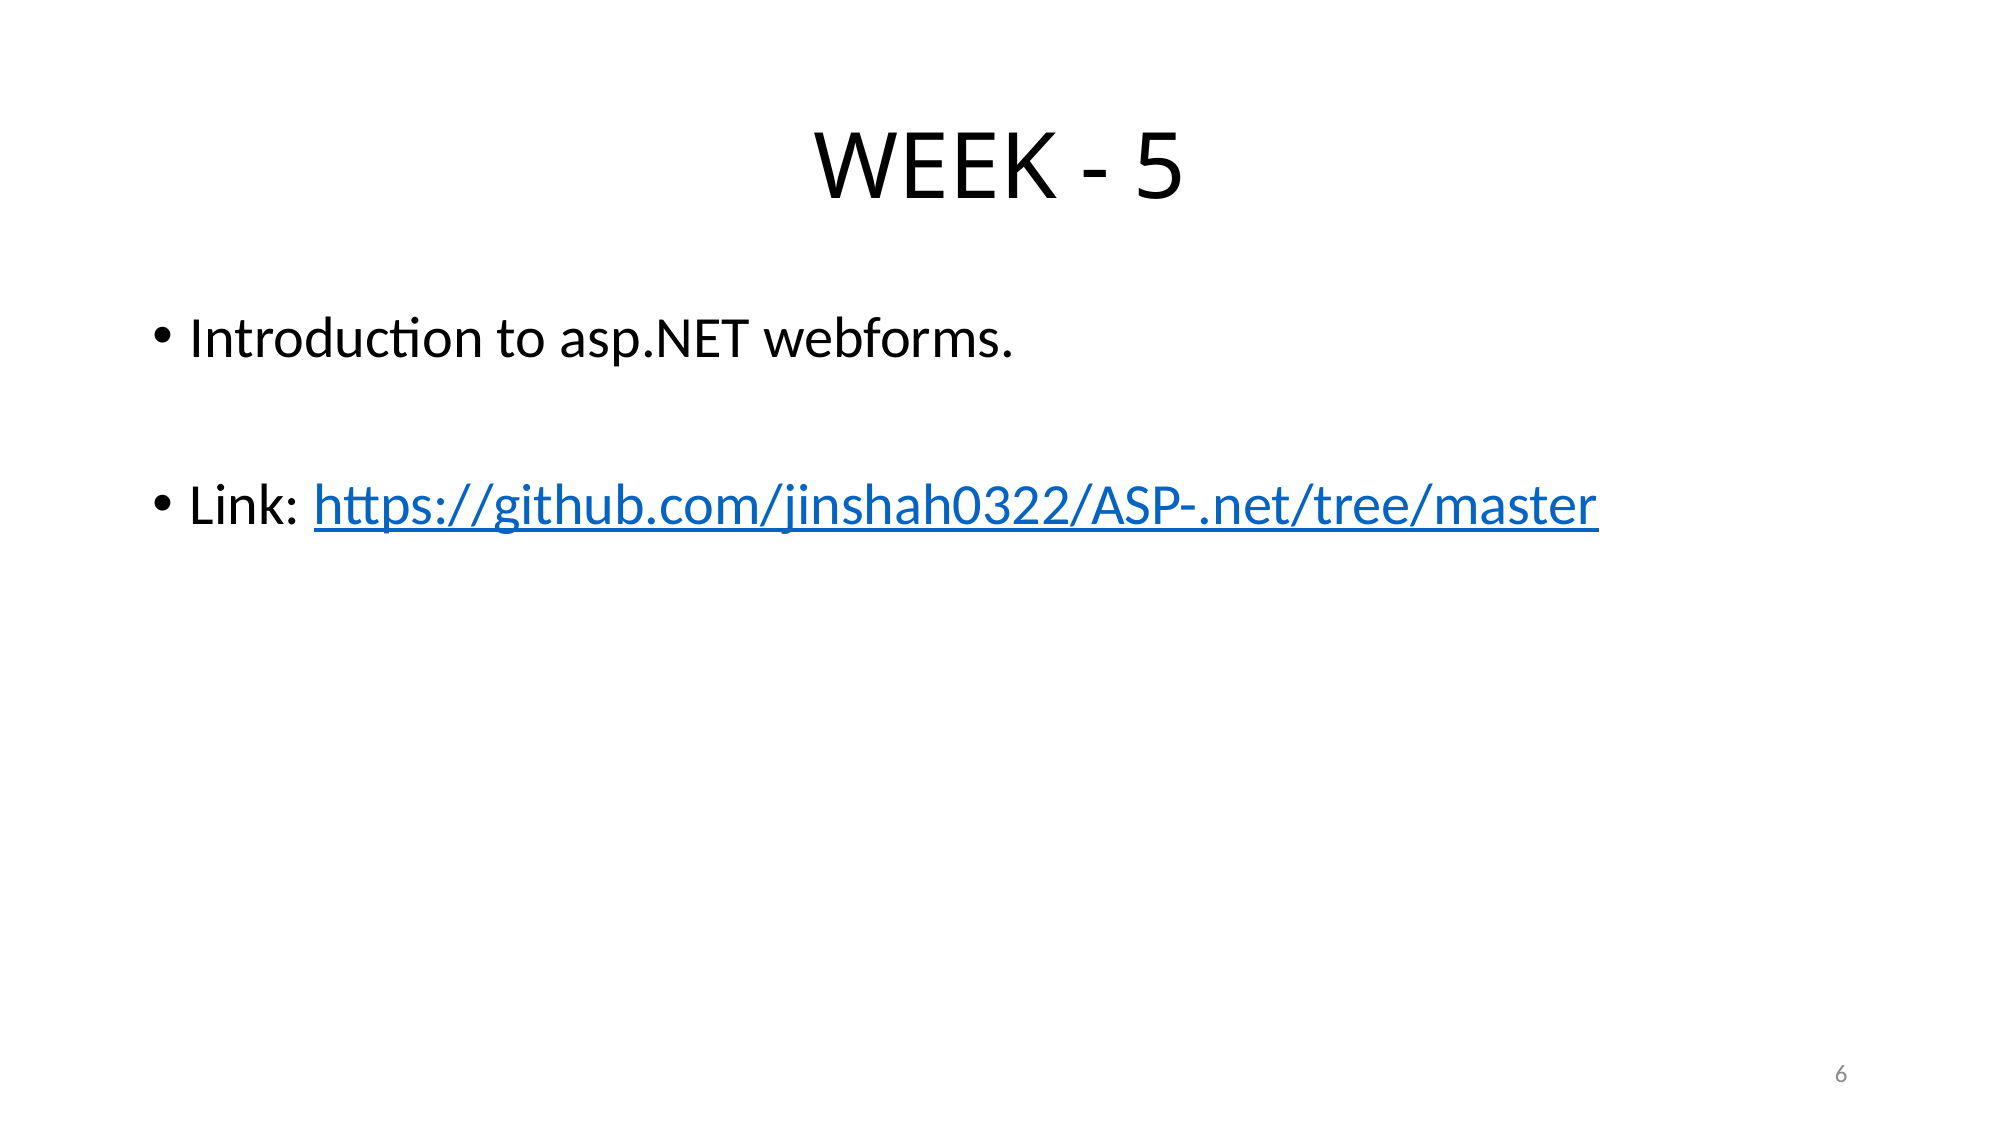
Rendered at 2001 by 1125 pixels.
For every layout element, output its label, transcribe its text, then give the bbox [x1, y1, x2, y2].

title WEEK - 5 [137, 59, 1863, 278]
list Introduction to asp.NET webforms. Link: https://github.com/jinshah0322/ASP-.net/tree/master [137, 299, 1863, 1014]
slide_number 6 [1412, 1042, 1863, 1103]
